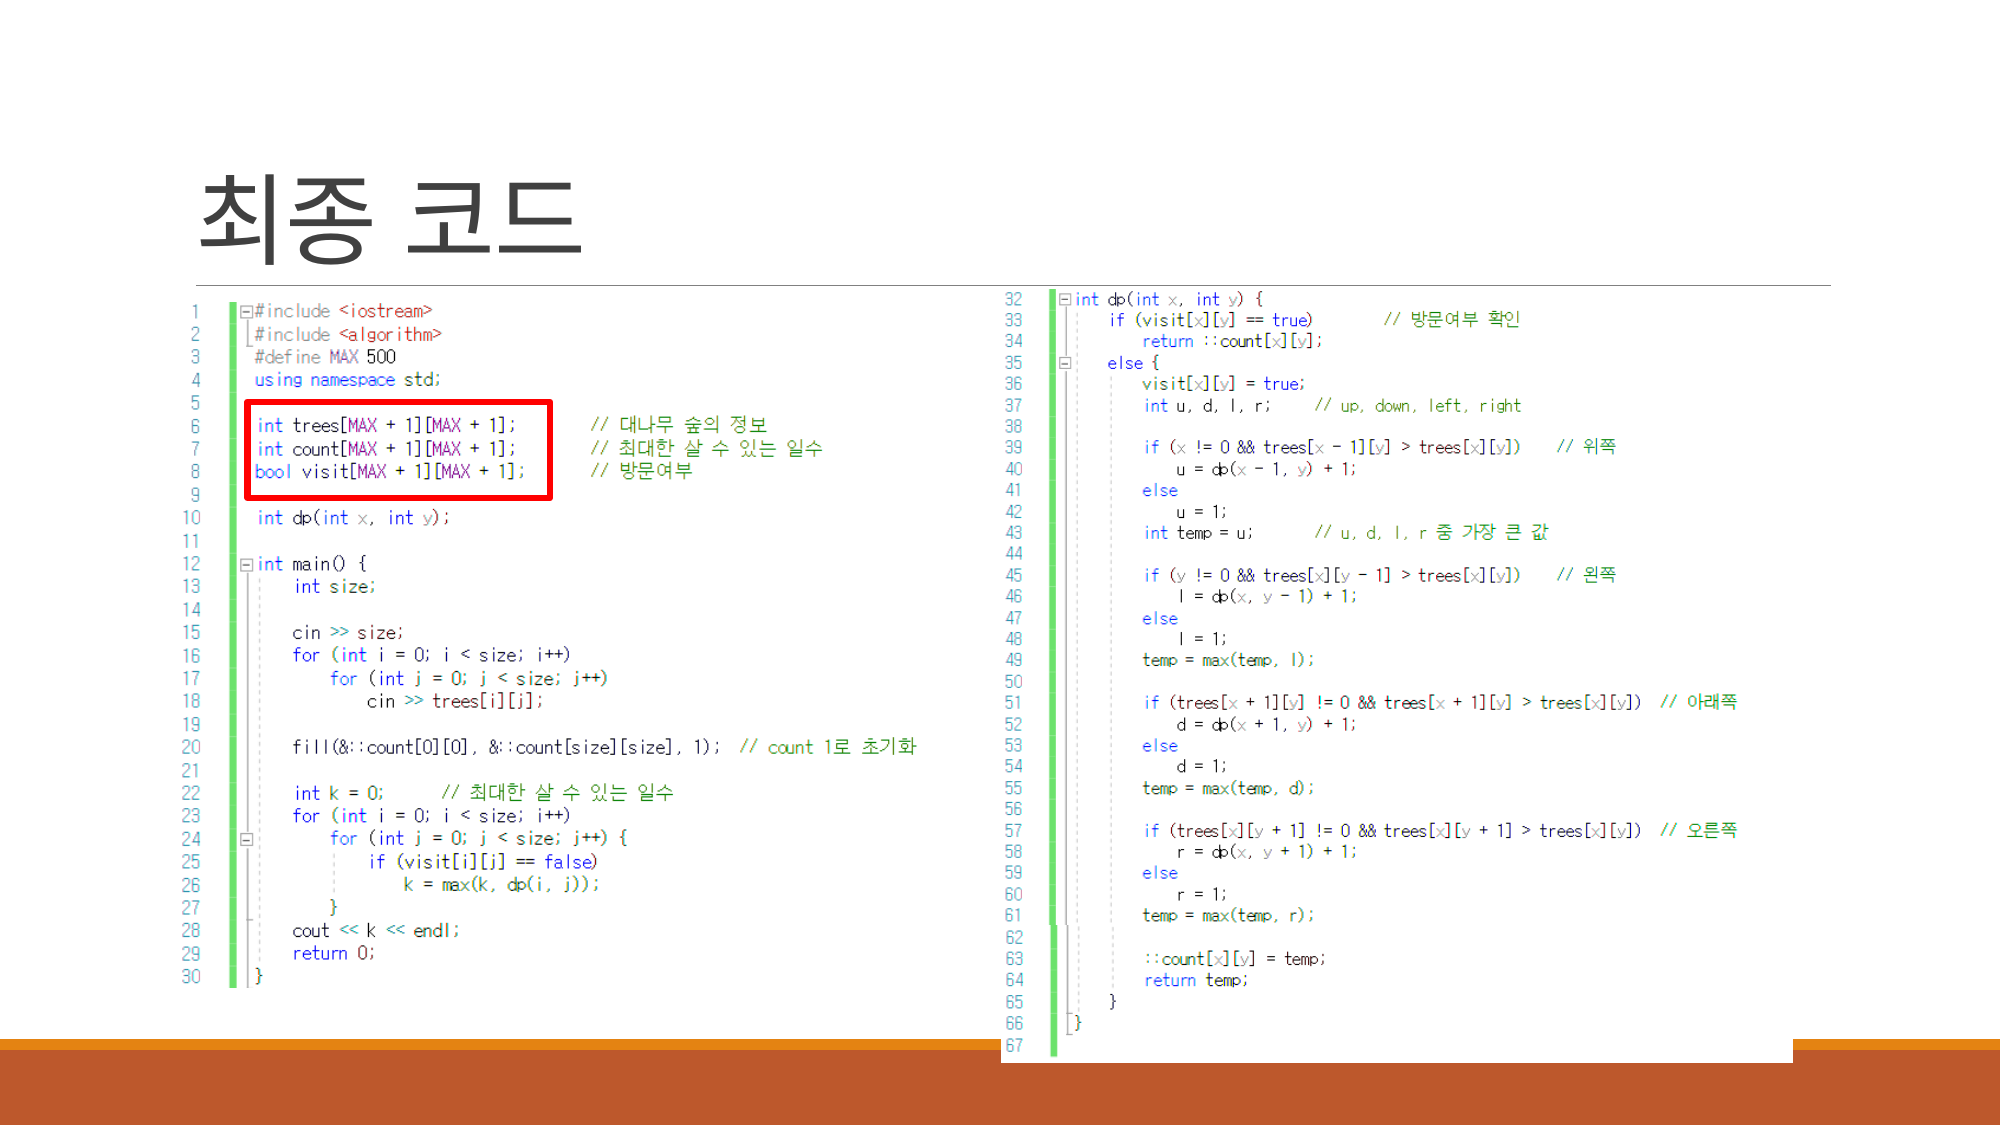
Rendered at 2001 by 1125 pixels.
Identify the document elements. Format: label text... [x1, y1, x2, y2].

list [179, 302, 939, 989]
picture [999, 289, 1794, 1063]
title 최종 코드 [180, 47, 1830, 285]
